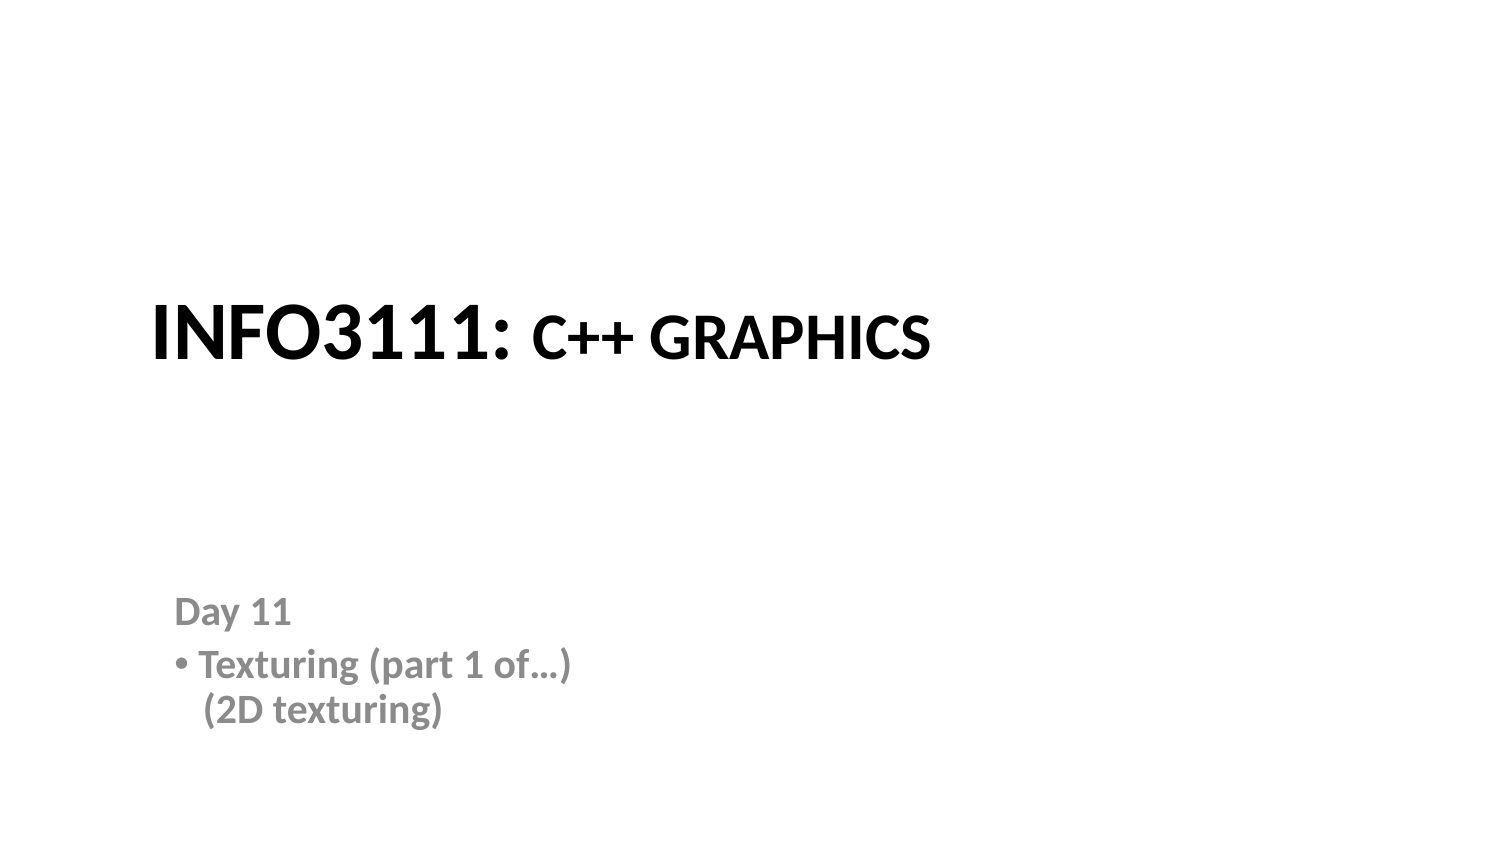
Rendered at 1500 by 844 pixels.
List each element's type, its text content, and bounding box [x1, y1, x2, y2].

title INFO3111: C++ Graphics [135, 268, 1411, 512]
list Day 11 Texturing (part 1 of…) (2D texturing) [159, 581, 1436, 794]
